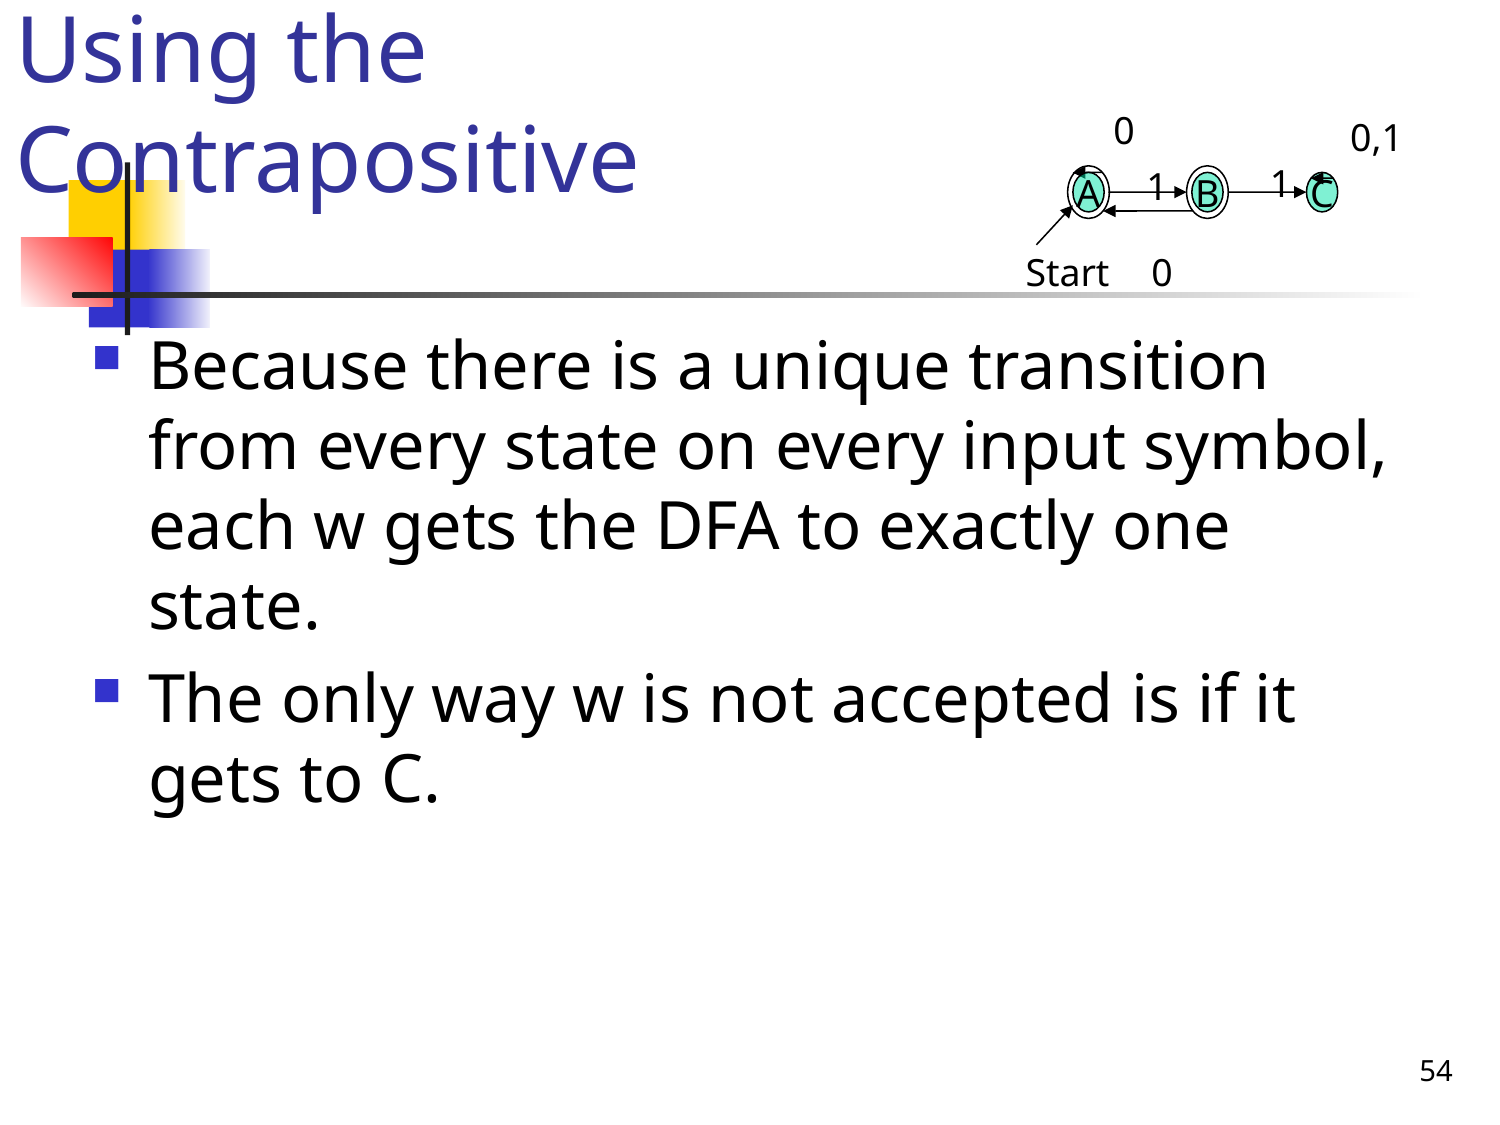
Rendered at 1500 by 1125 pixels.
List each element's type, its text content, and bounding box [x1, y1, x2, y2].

slide_number 54 [1155, 1024, 1468, 1100]
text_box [999, 99, 1427, 317]
list Because there is a unique transition from every state on every input symbol, each w gets the DFA to exactly one state. The only way w is not accepted is if it gets to C. [76, 315, 1413, 1036]
title Using the Contrapositive [0, 31, 1075, 219]
